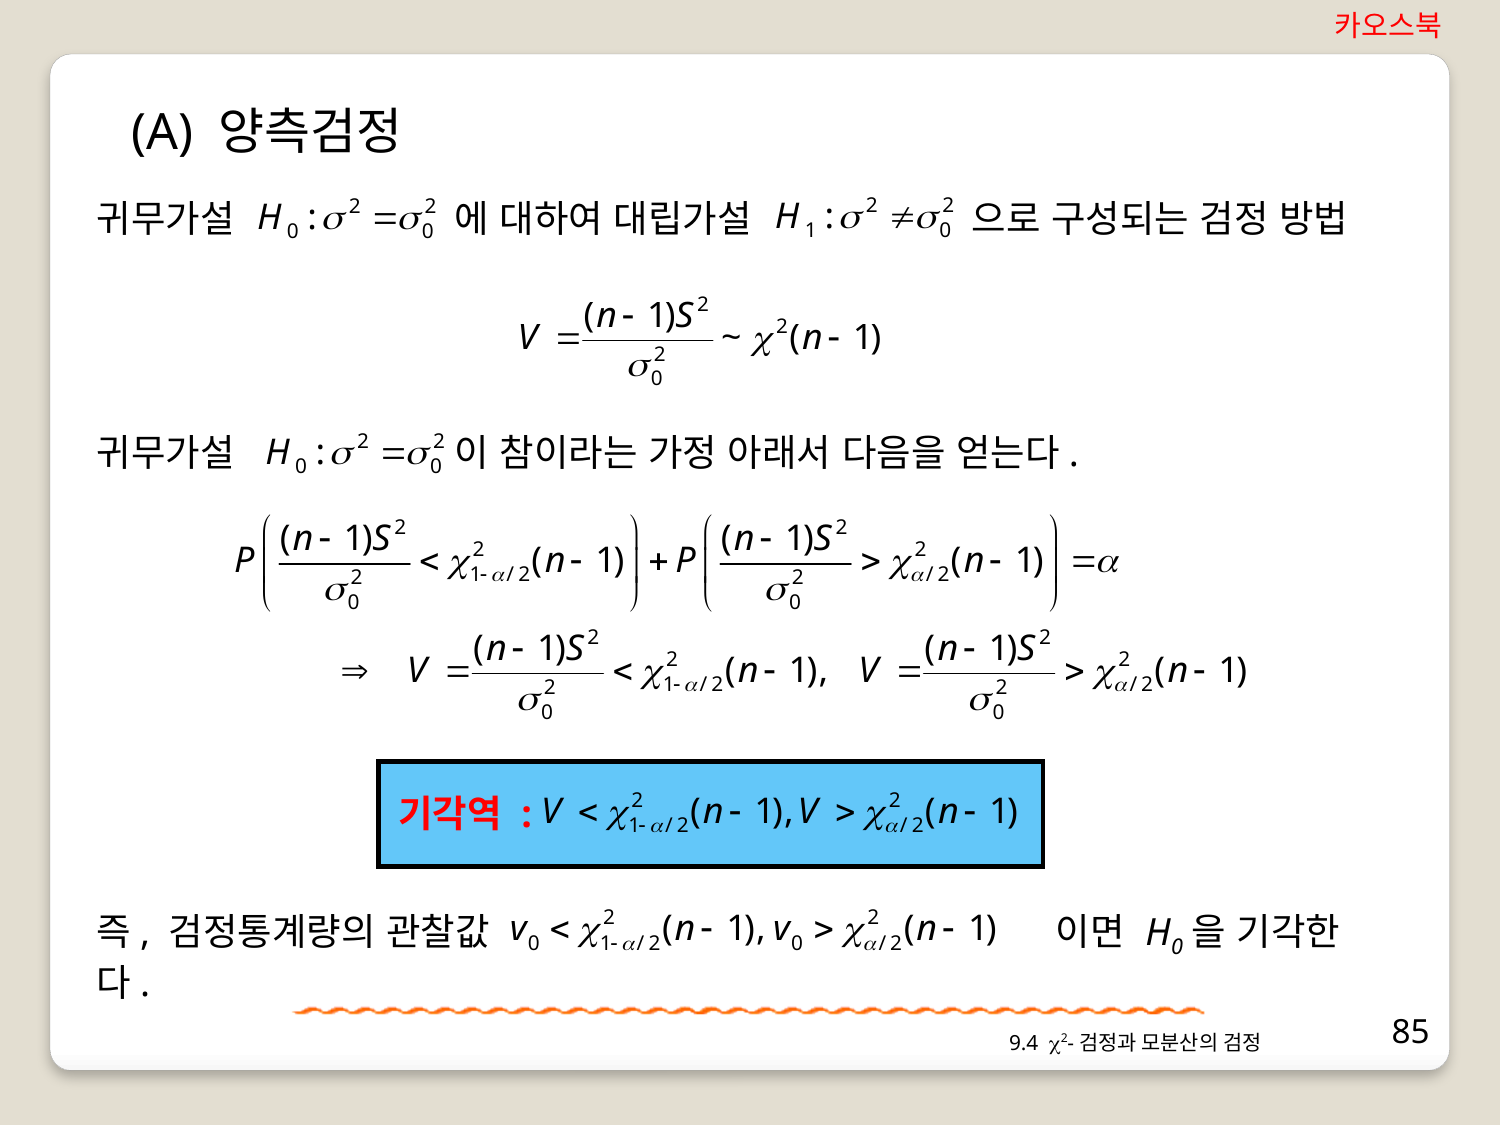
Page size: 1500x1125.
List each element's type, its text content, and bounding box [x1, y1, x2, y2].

text_box 카오스북 [1277, 0, 1500, 50]
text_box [768, 189, 962, 247]
picture [281, 1003, 1219, 1020]
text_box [259, 425, 452, 483]
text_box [515, 287, 888, 394]
text_box 즉, 검정통계량의 관찰값 이면 H0을 기각한다. [82, 900, 1395, 1012]
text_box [250, 190, 444, 247]
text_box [227, 507, 1255, 727]
slide_number 85 [1369, 1002, 1445, 1063]
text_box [503, 902, 1003, 962]
text_box (A) 양측검정 [117, 92, 539, 167]
text_box 귀무가설 에 대하여 대립가설 으로 구성되는 검정 방법 [82, 187, 1395, 248]
text_box 귀무가설 이 참이라는 가정 아래서 다음을 얻는다. [82, 421, 1395, 482]
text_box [378, 761, 1044, 868]
footer 9.4 c2-검정과 모분산의 검정 [994, 1012, 1369, 1063]
